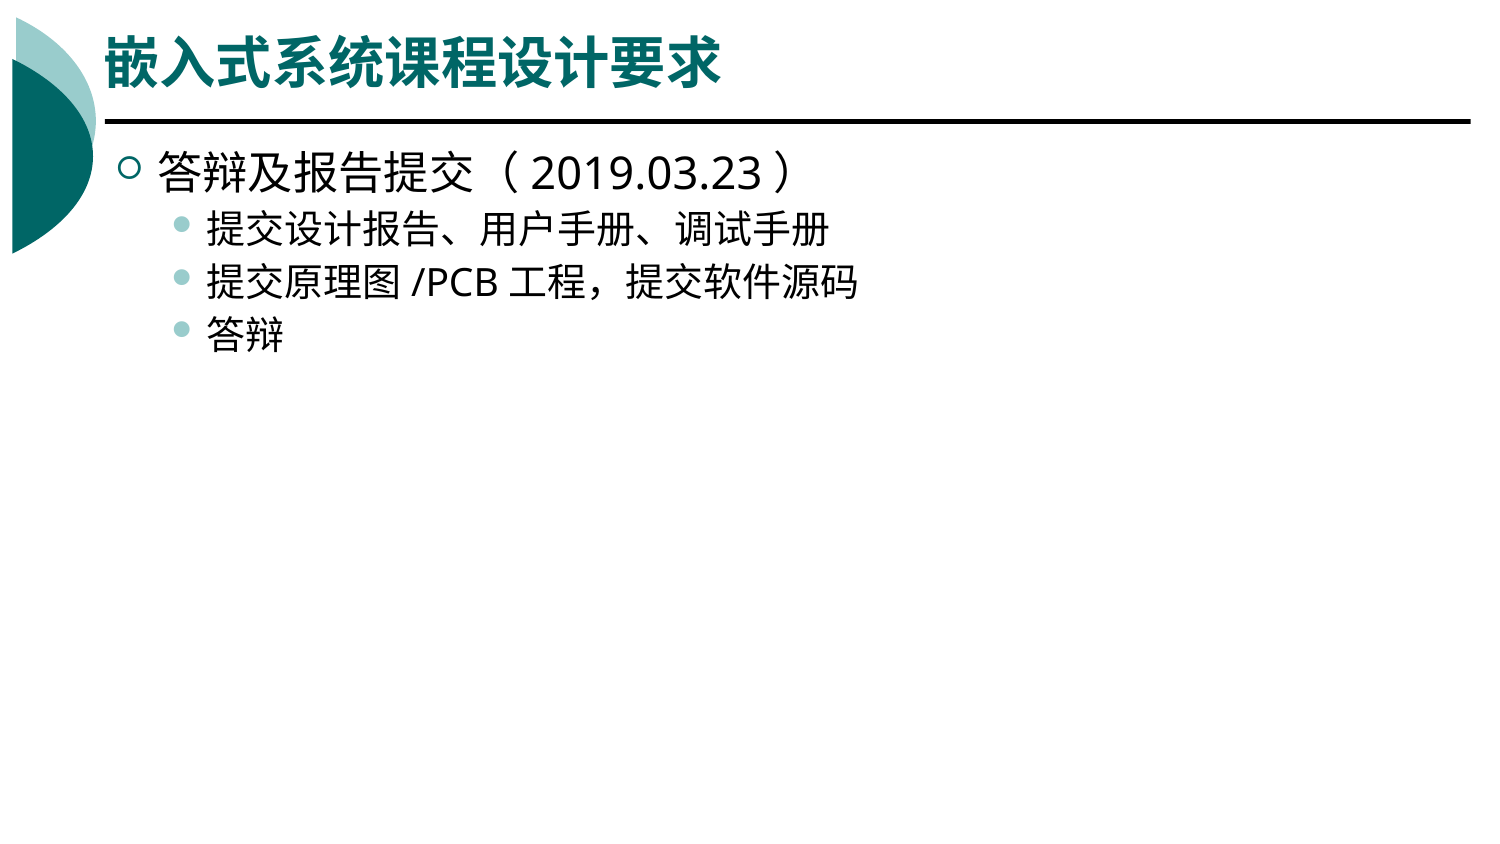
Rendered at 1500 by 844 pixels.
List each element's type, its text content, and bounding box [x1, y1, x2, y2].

list 答辩及报告提交（2019.03.23） 提交设计报告、用户手册、调试手册 提交原理图/PCB工程，提交软件源码 答辩 [100, 136, 1471, 759]
title 嵌入式系统课程设计要求 [88, 5, 1471, 103]
